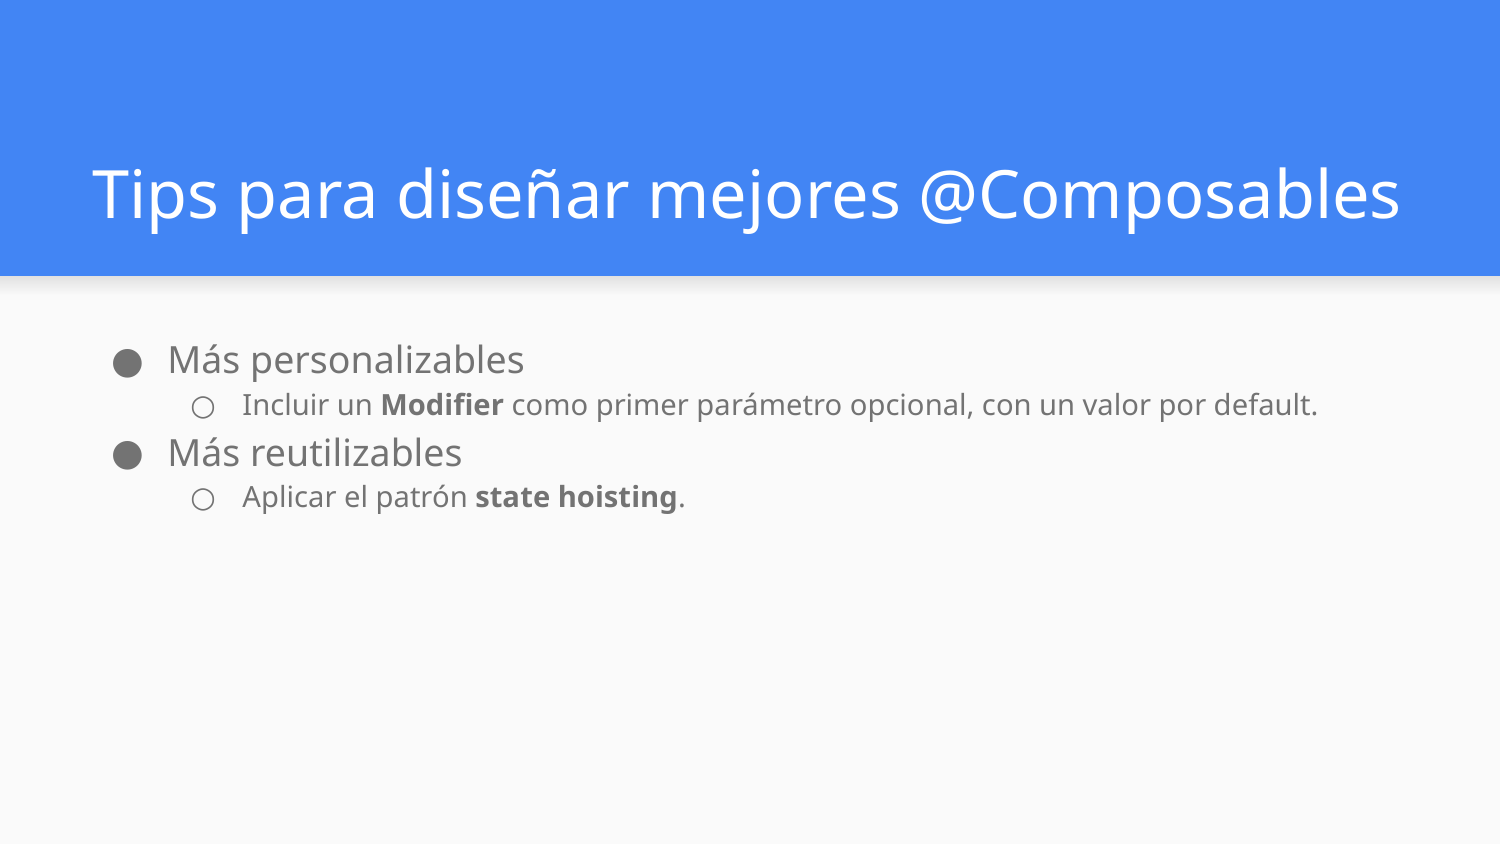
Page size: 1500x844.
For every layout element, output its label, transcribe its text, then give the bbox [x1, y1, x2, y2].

list Más personalizables Incluir un Modifier como primer parámetro opcional, con un valor por default. Más reutilizables Aplicar el patrón state hoisting. [77, 314, 1427, 760]
title Tips para diseñar mejores @Composables [77, 121, 1427, 248]
